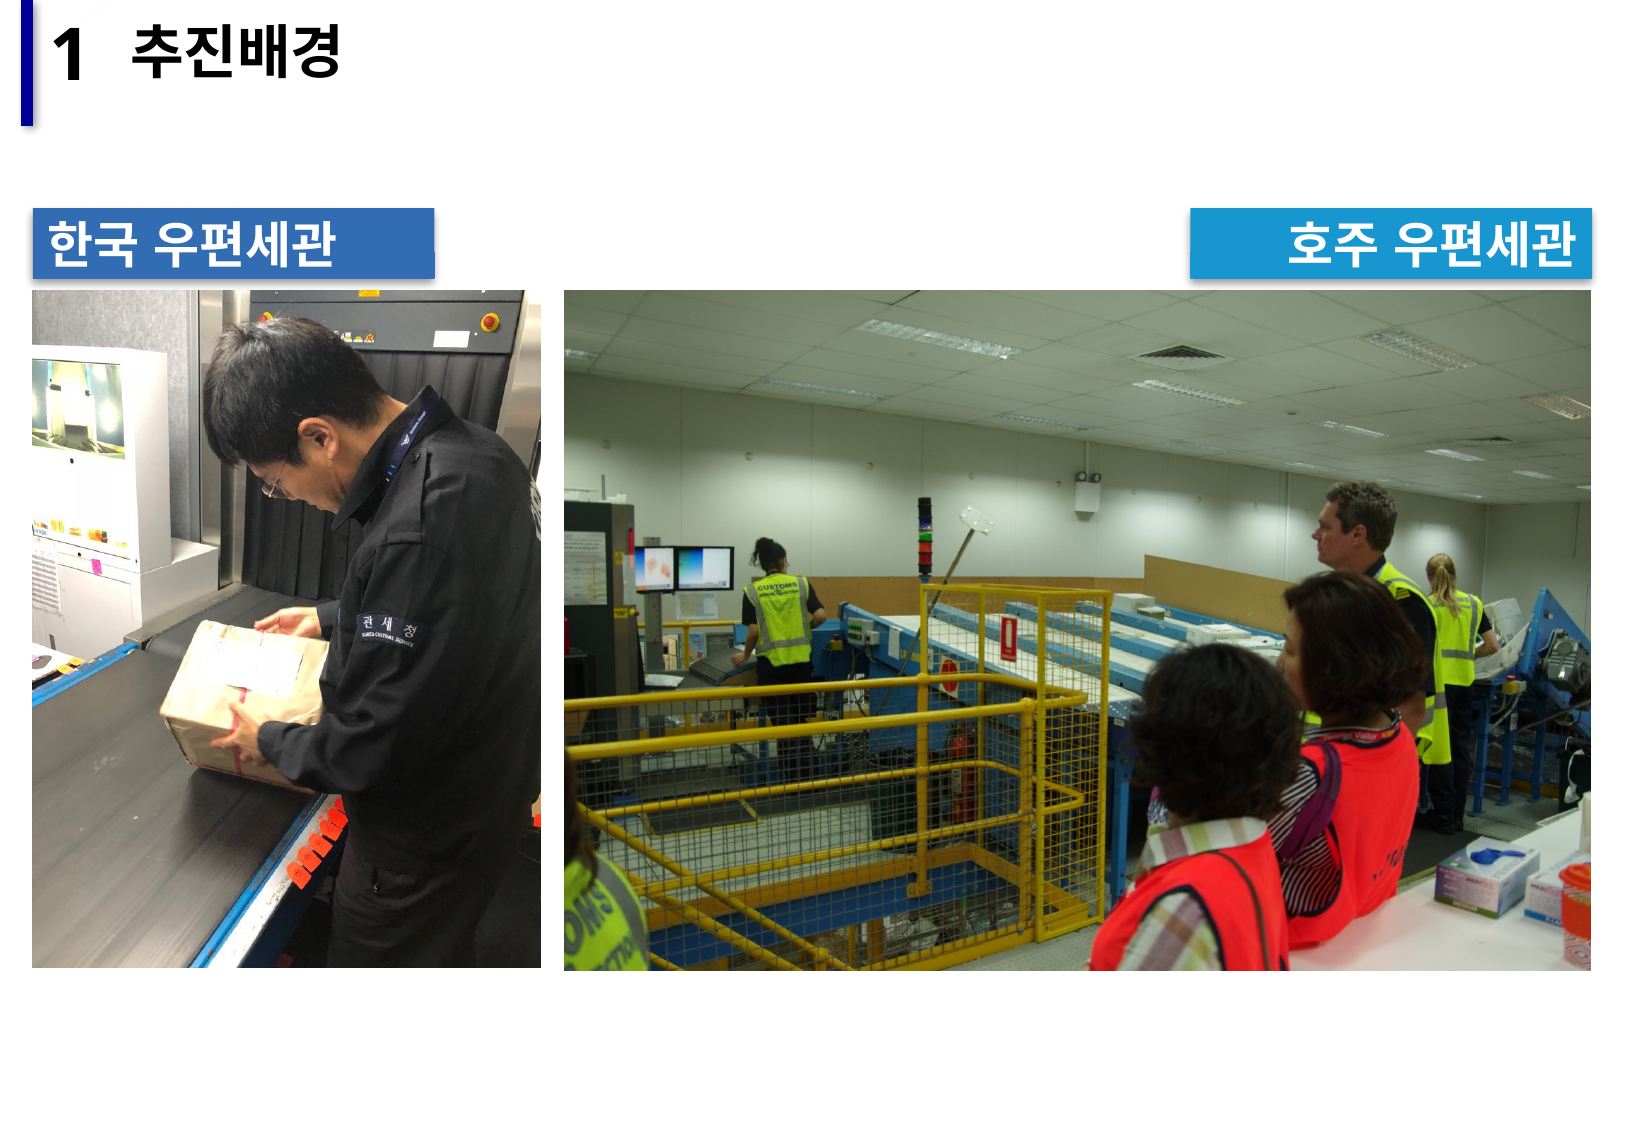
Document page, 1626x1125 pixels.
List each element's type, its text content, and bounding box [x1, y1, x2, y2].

text_box 한국 우편세관 [31, 206, 437, 281]
text_box 호주 우편세관 [1188, 206, 1594, 281]
picture [32, 290, 542, 969]
text_box 추진배경 [115, 7, 1625, 93]
text_box 1 [32, 0, 108, 103]
picture [564, 290, 1591, 971]
